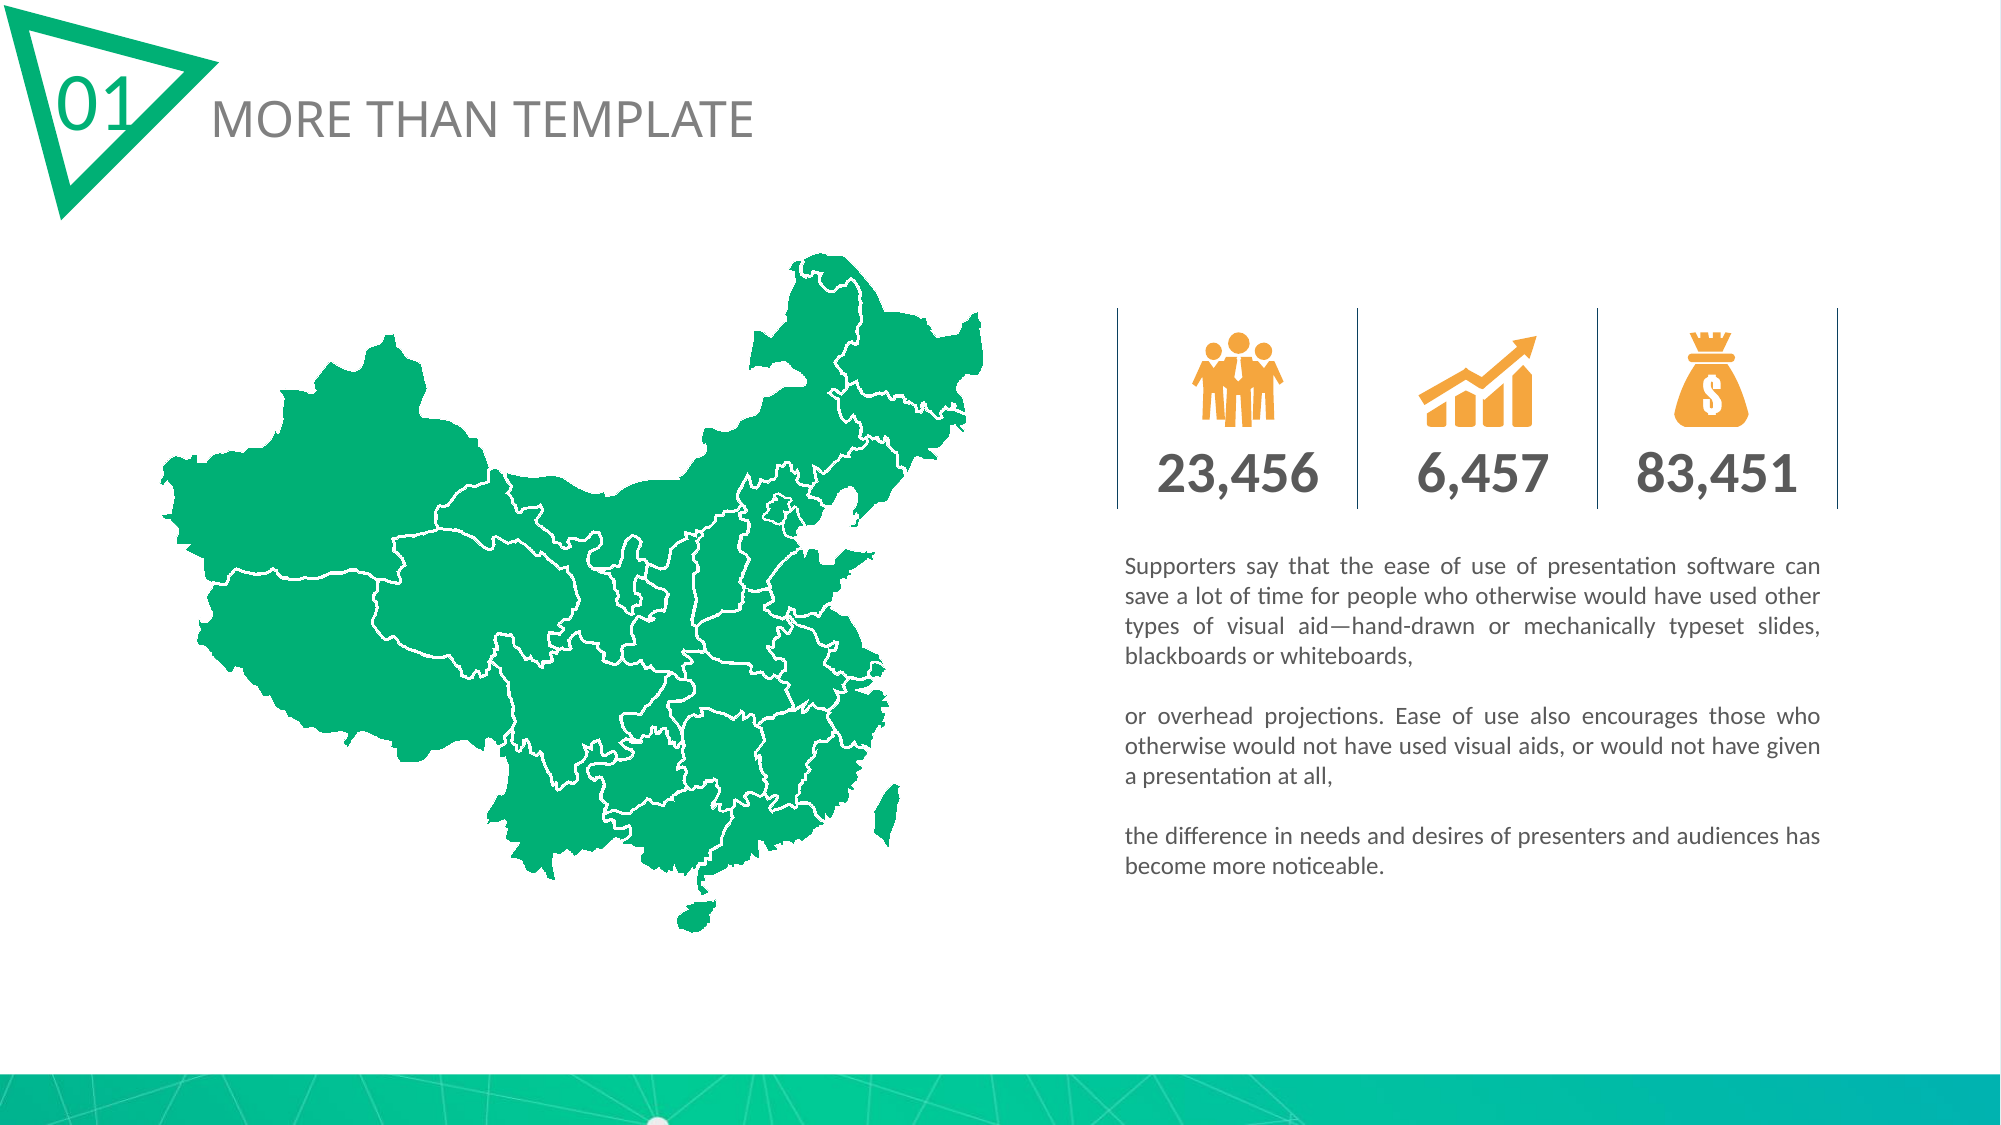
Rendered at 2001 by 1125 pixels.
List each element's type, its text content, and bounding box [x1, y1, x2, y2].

text_box MORE THAN TEMPLATE [121, 79, 844, 155]
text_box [1117, 308, 1838, 513]
picture [0, 0, 2001, 1125]
text_box [2, 3, 222, 223]
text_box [159, 251, 985, 934]
text_box Supporters say that the ease of use of presentation software can save a lot of time for people who otherwise would have used other types of visual aid—hand-drawn or mechanically typeset slides, blackboards or whiteboards, or overhead projections. Ease of use also encourages those who otherwise would not have used visual aids, or would not have given a presentation at all, the difference in needs and desires of presenters and audiences has become more noticeable. [1110, 542, 1838, 887]
text_box 01 [41, 39, 156, 155]
